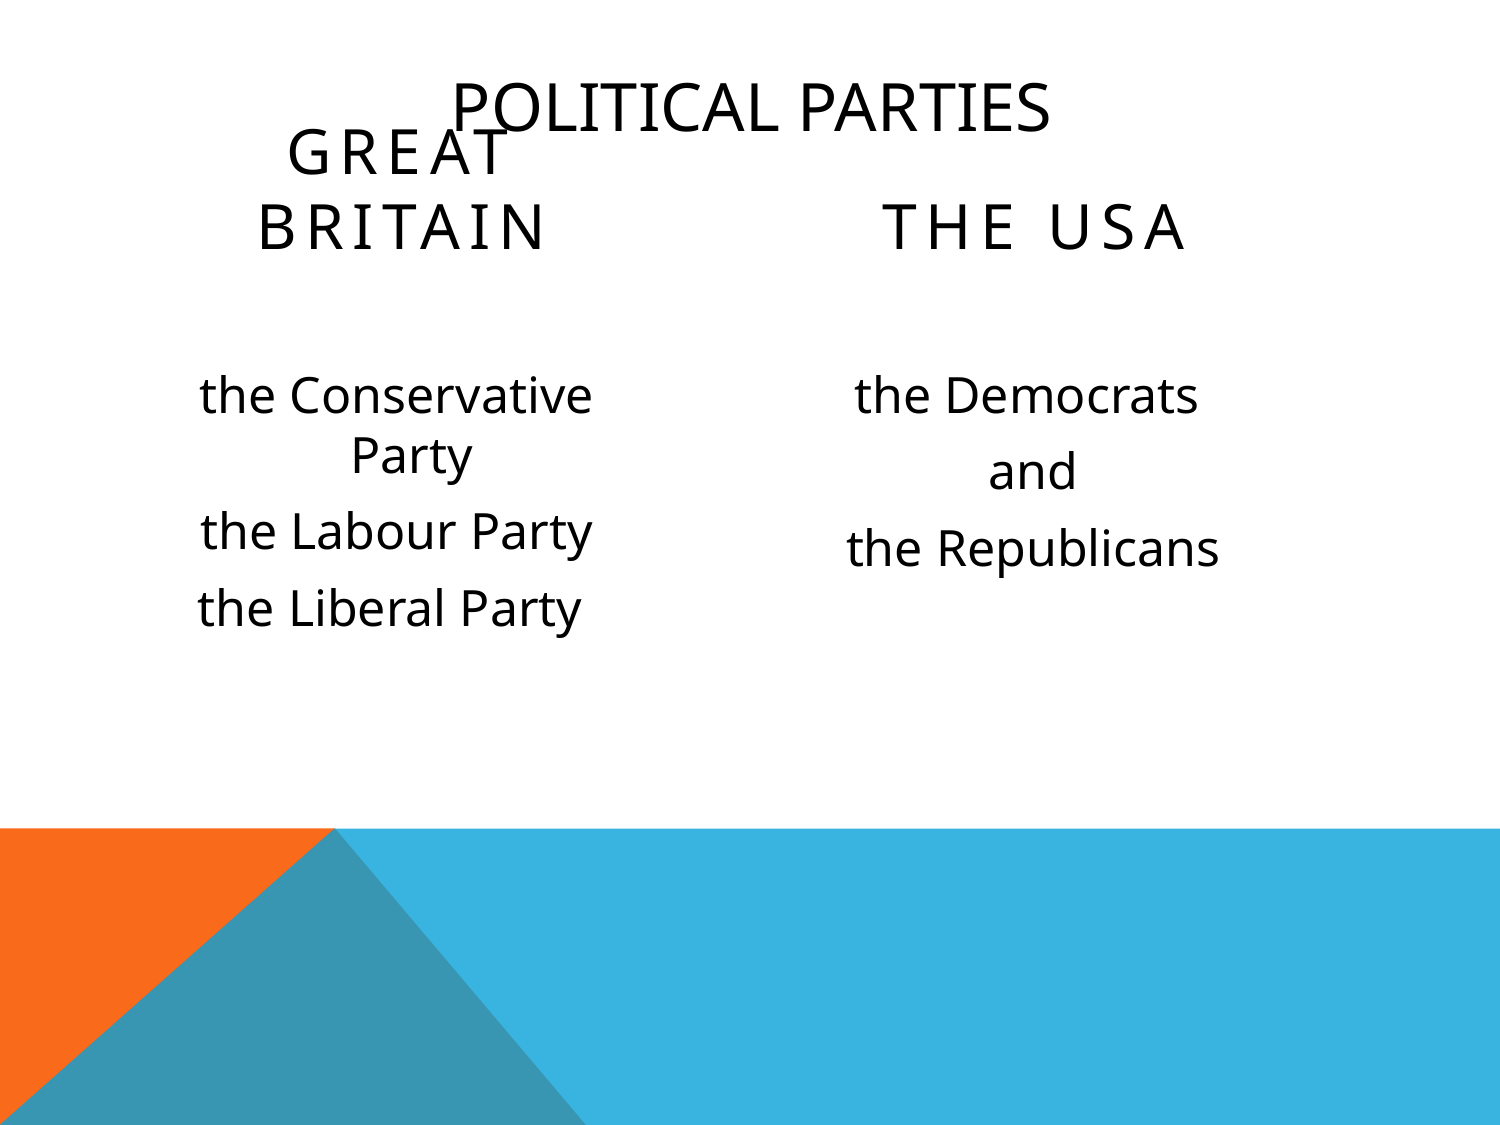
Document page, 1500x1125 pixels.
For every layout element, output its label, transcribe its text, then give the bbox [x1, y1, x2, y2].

list the Democrats and the Republicans [771, 279, 1296, 790]
list the Conservative Party the Labour Party the Liberal Party [134, 279, 660, 790]
title Political parties [135, 60, 1369, 150]
list Great britain [123, 179, 680, 270]
list The usa [771, 179, 1296, 270]
